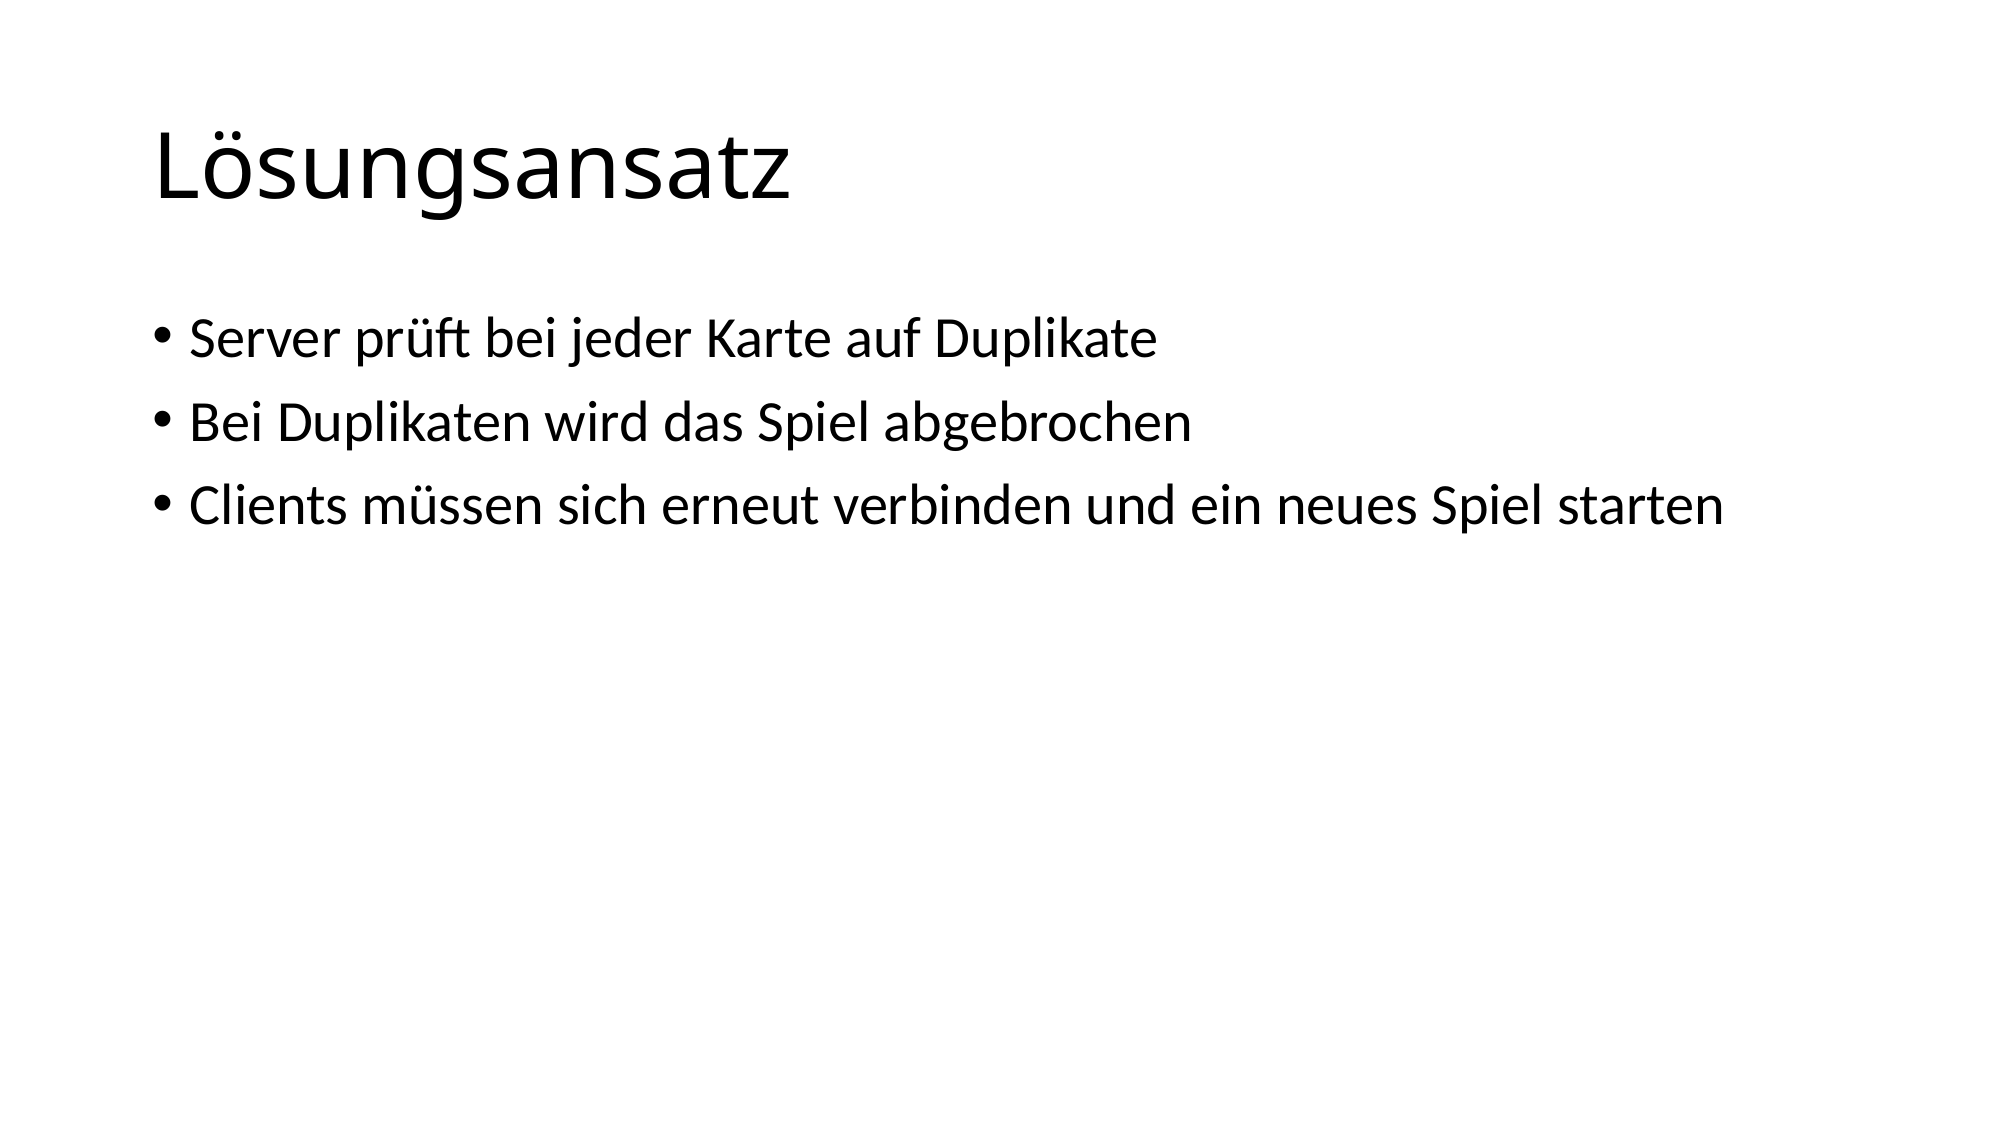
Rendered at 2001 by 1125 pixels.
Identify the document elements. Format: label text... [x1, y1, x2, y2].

list Server prüft bei jeder Karte auf Duplikate Bei Duplikaten wird das Spiel abgebrochen Clients müssen sich erneut verbinden und ein neues Spiel starten [137, 299, 1863, 1014]
title Lösungsansatz [137, 59, 1863, 278]
